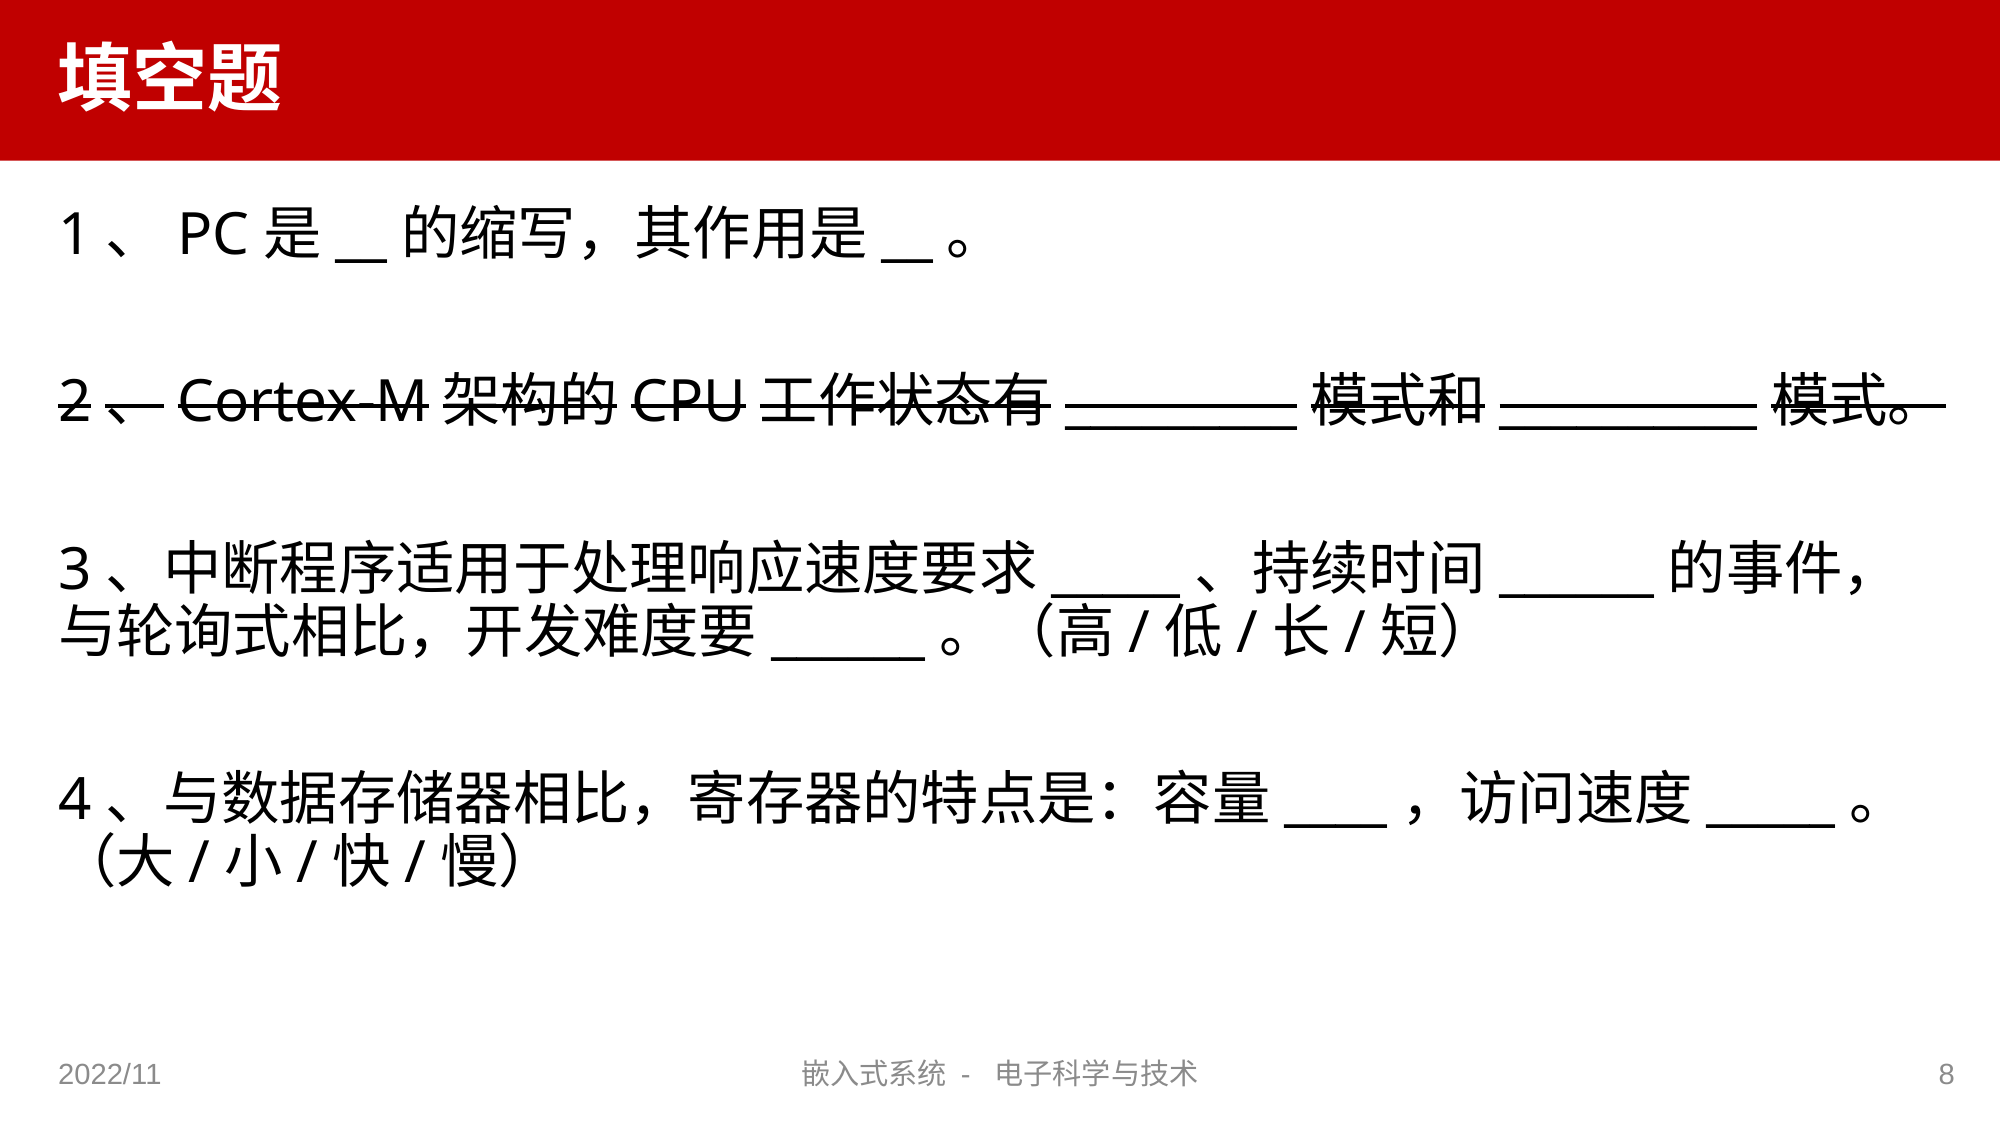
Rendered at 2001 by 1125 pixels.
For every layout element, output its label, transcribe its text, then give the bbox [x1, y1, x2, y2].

title 填空题 [42, 19, 1768, 144]
slide_number 2022/11 [43, 1042, 494, 1103]
list 1、PC是__的缩写，其作用是__。 2、Cortex-M架构的CPU工作状态有_________模式和__________模式。 3、中断程序适用于处理响应速度要求_____、持续时间______的事件，与轮询式相比，开发难度要______。（高/低/长/短） 4、与数据存储器相比，寄存器的特点是：容量____，访问速度_____。（大/小/快/慢） [43, 196, 1970, 1024]
slide_number 8 [1519, 1042, 1970, 1103]
footer 嵌入式系统 - 电子科学与技术 [662, 1042, 1338, 1103]
